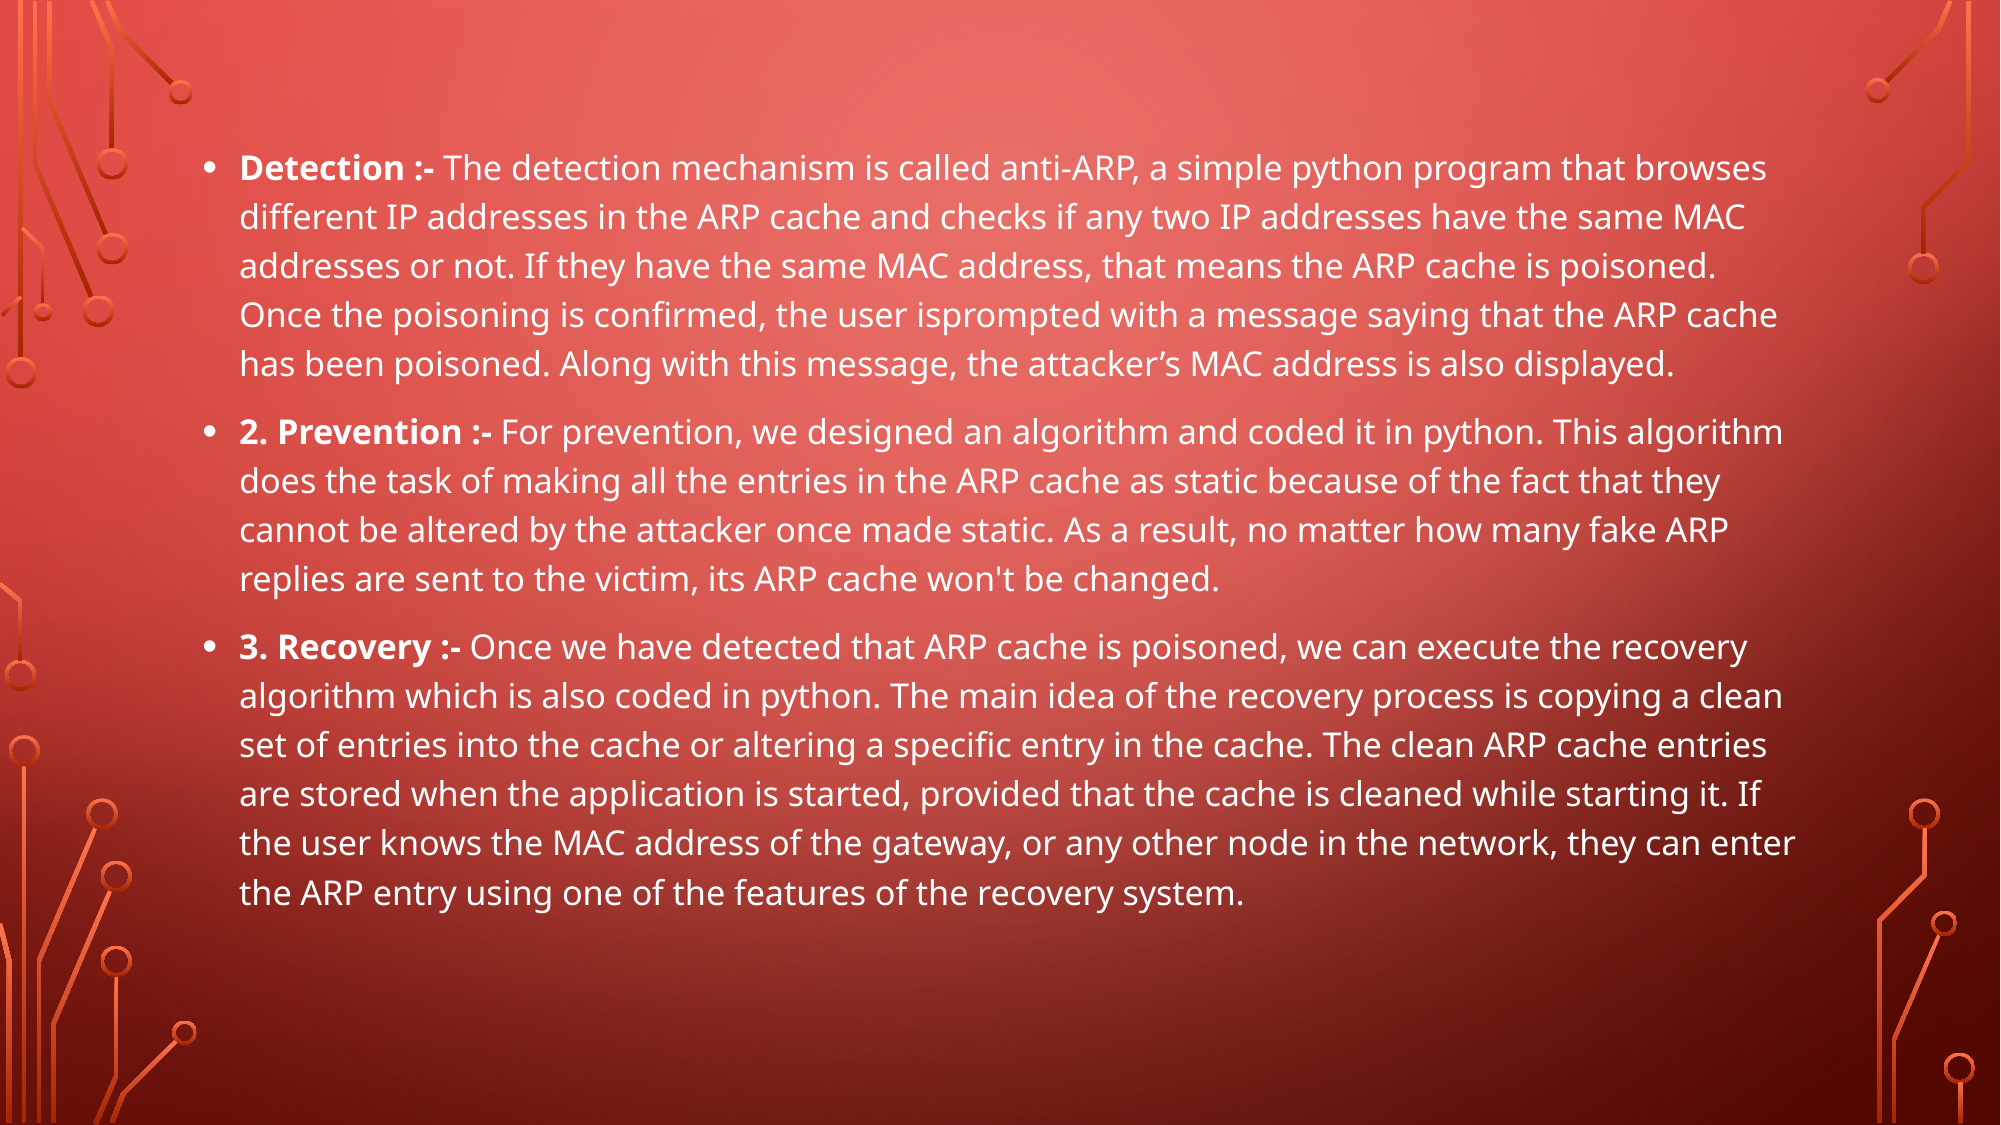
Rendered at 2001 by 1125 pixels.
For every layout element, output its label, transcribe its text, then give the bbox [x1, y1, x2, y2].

list Detection :- The detection mechanism is called anti-ARP, a simple python program that browses different IP addresses in the ARP cache and checks if any two IP addresses have the same MAC addresses or not. If they have the same MAC address, that means the ARP cache is poisoned. Once the poisoning is confirmed, the user isprompted with a message saying that the ARP cache has been poisoned. Along with this message, the attacker’s MAC address is also displayed. 2. Prevention :- For prevention, we designed an algorithm and coded it in python. This algorithm does the task of making all the entries in the ARP cache as static because of the fact that they cannot be altered by the attacker once made static. As a result, no matter how many fake ARP replies are sent to the victim, its ARP cache won't be changed. 3. Recovery :- Once we have detected that ARP cache is poisoned, we can execute the recovery algorithm which is also coded in python. The main idea of the recovery process is copying a clean set of entries into the cache or altering a specific entry in the cache. The clean ARP cache entries are stored when the application is started, provided that the cache is cleaned while starting it. If the user knows the MAC address of the gateway, or any other node in the network, they can enter the ARP entry using one of the features of the recovery system. [187, 131, 1813, 950]
